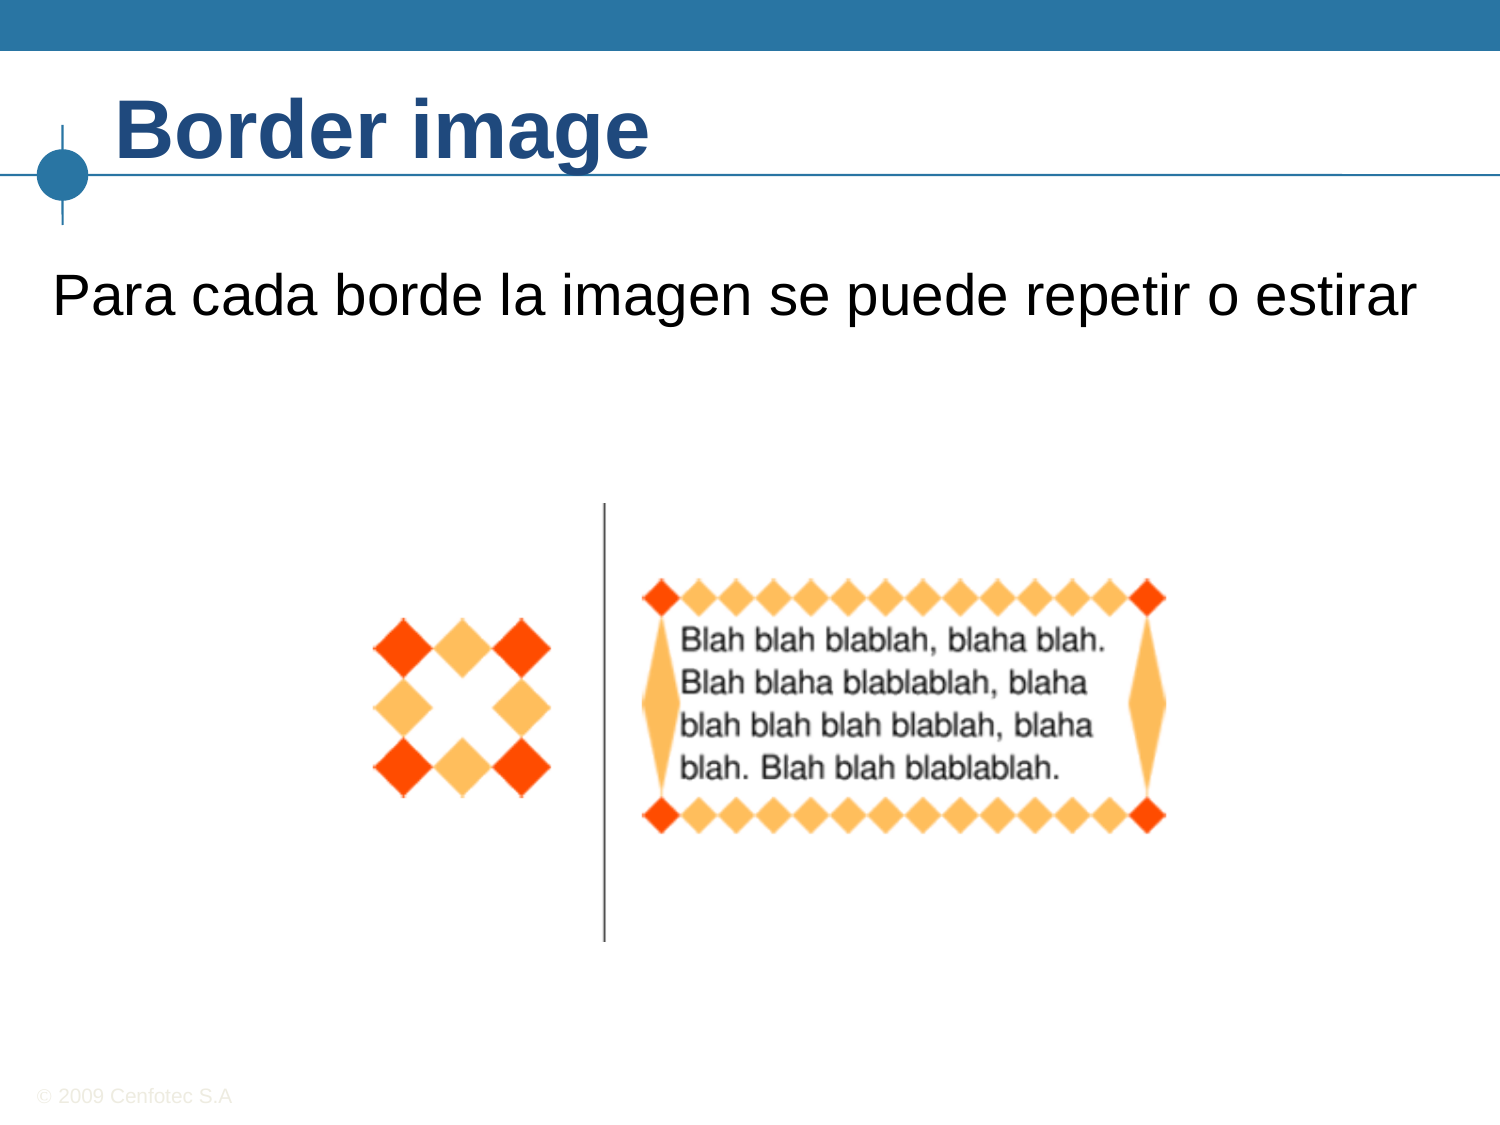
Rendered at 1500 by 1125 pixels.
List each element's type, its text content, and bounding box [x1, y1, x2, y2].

picture [324, 503, 1200, 942]
title Border image [99, 62, 1288, 188]
list Para cada borde la imagen se puede repetir o estirar [37, 249, 1463, 1050]
